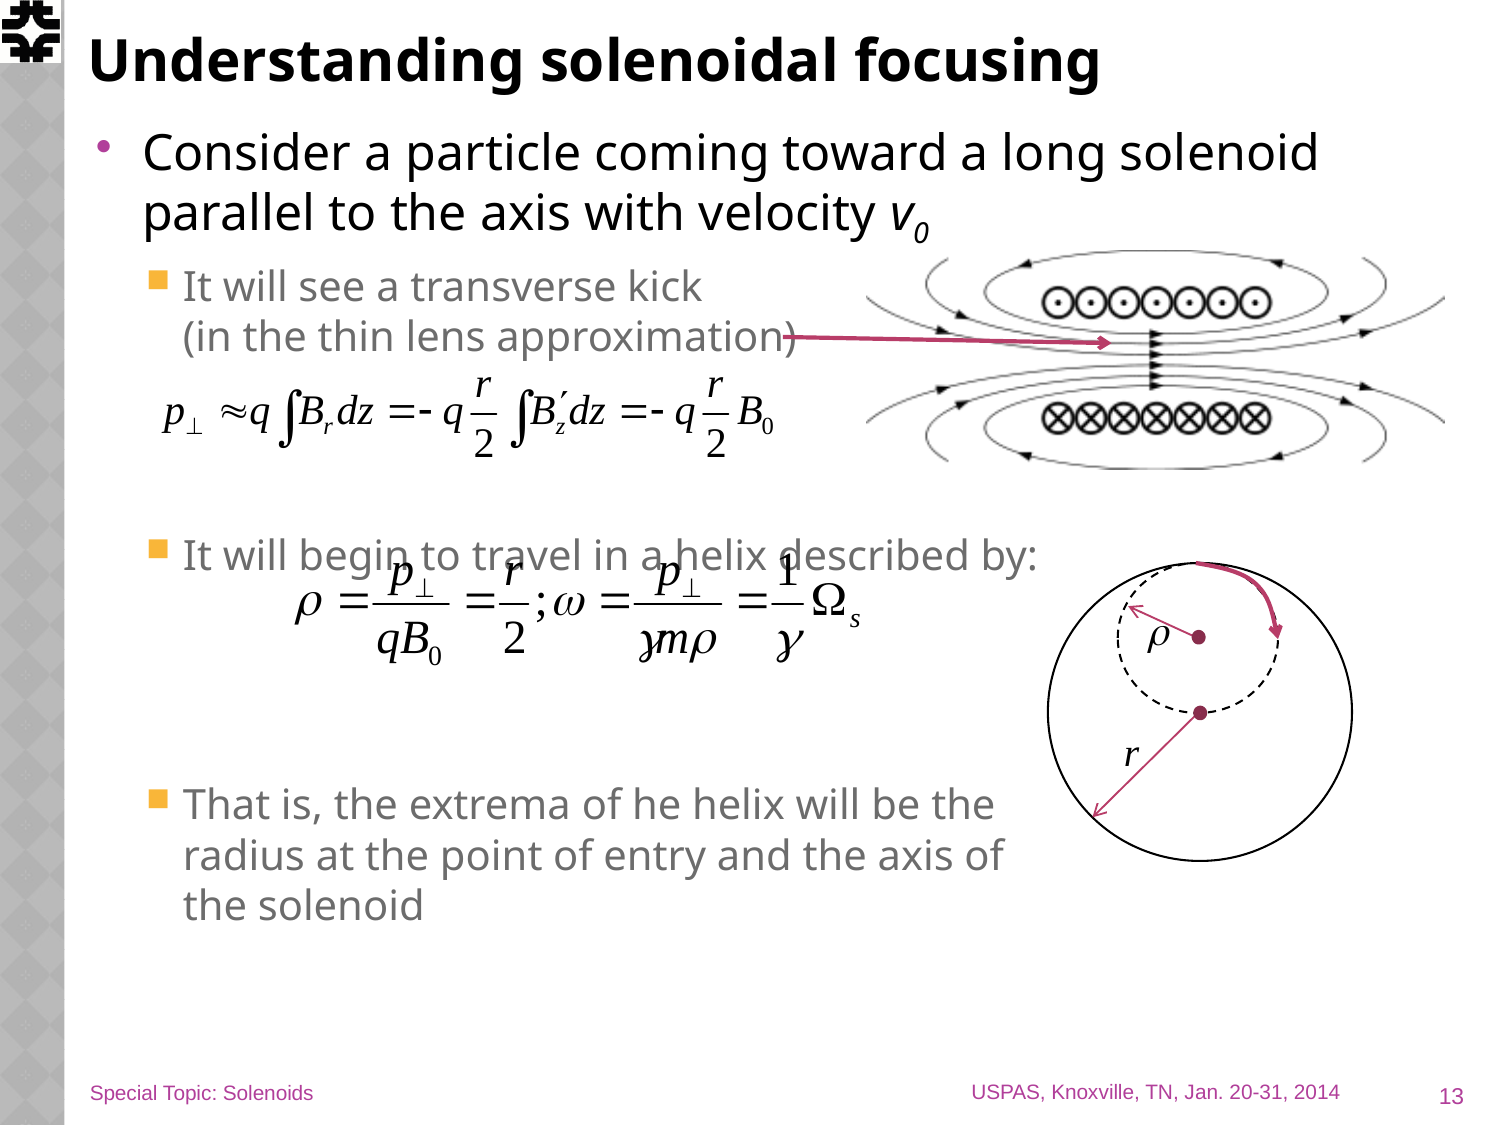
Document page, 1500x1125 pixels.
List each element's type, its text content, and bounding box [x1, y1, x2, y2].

footer Special Topic: Solenoids [75, 1075, 709, 1105]
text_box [1091, 712, 1199, 818]
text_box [1127, 605, 1197, 638]
text_box [1193, 705, 1208, 720]
slide_number 13 [1367, 1071, 1465, 1110]
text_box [1139, 618, 1180, 663]
text_box [1114, 559, 1282, 715]
text_box [1098, 559, 1356, 865]
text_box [1117, 739, 1149, 774]
title Understanding solenoidal focusing [80, 20, 1436, 93]
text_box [152, 357, 782, 467]
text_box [782, 336, 1113, 344]
text_box [1199, 630, 1206, 645]
text_box [1044, 561, 1177, 816]
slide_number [941, 1077, 1355, 1104]
picture [0, 0, 61, 63]
text_box [1195, 562, 1283, 640]
picture [866, 249, 1446, 471]
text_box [284, 539, 871, 676]
list Consider a particle coming toward a long solenoid parallel to the axis with velocity v0 It will see a transverse kick (in the thin lens approximation) It will begin to travel in a helix described by: That is, the extrema of he helix will be the radius at the point of entry and the axis of the solenoid [82, 112, 1437, 223]
